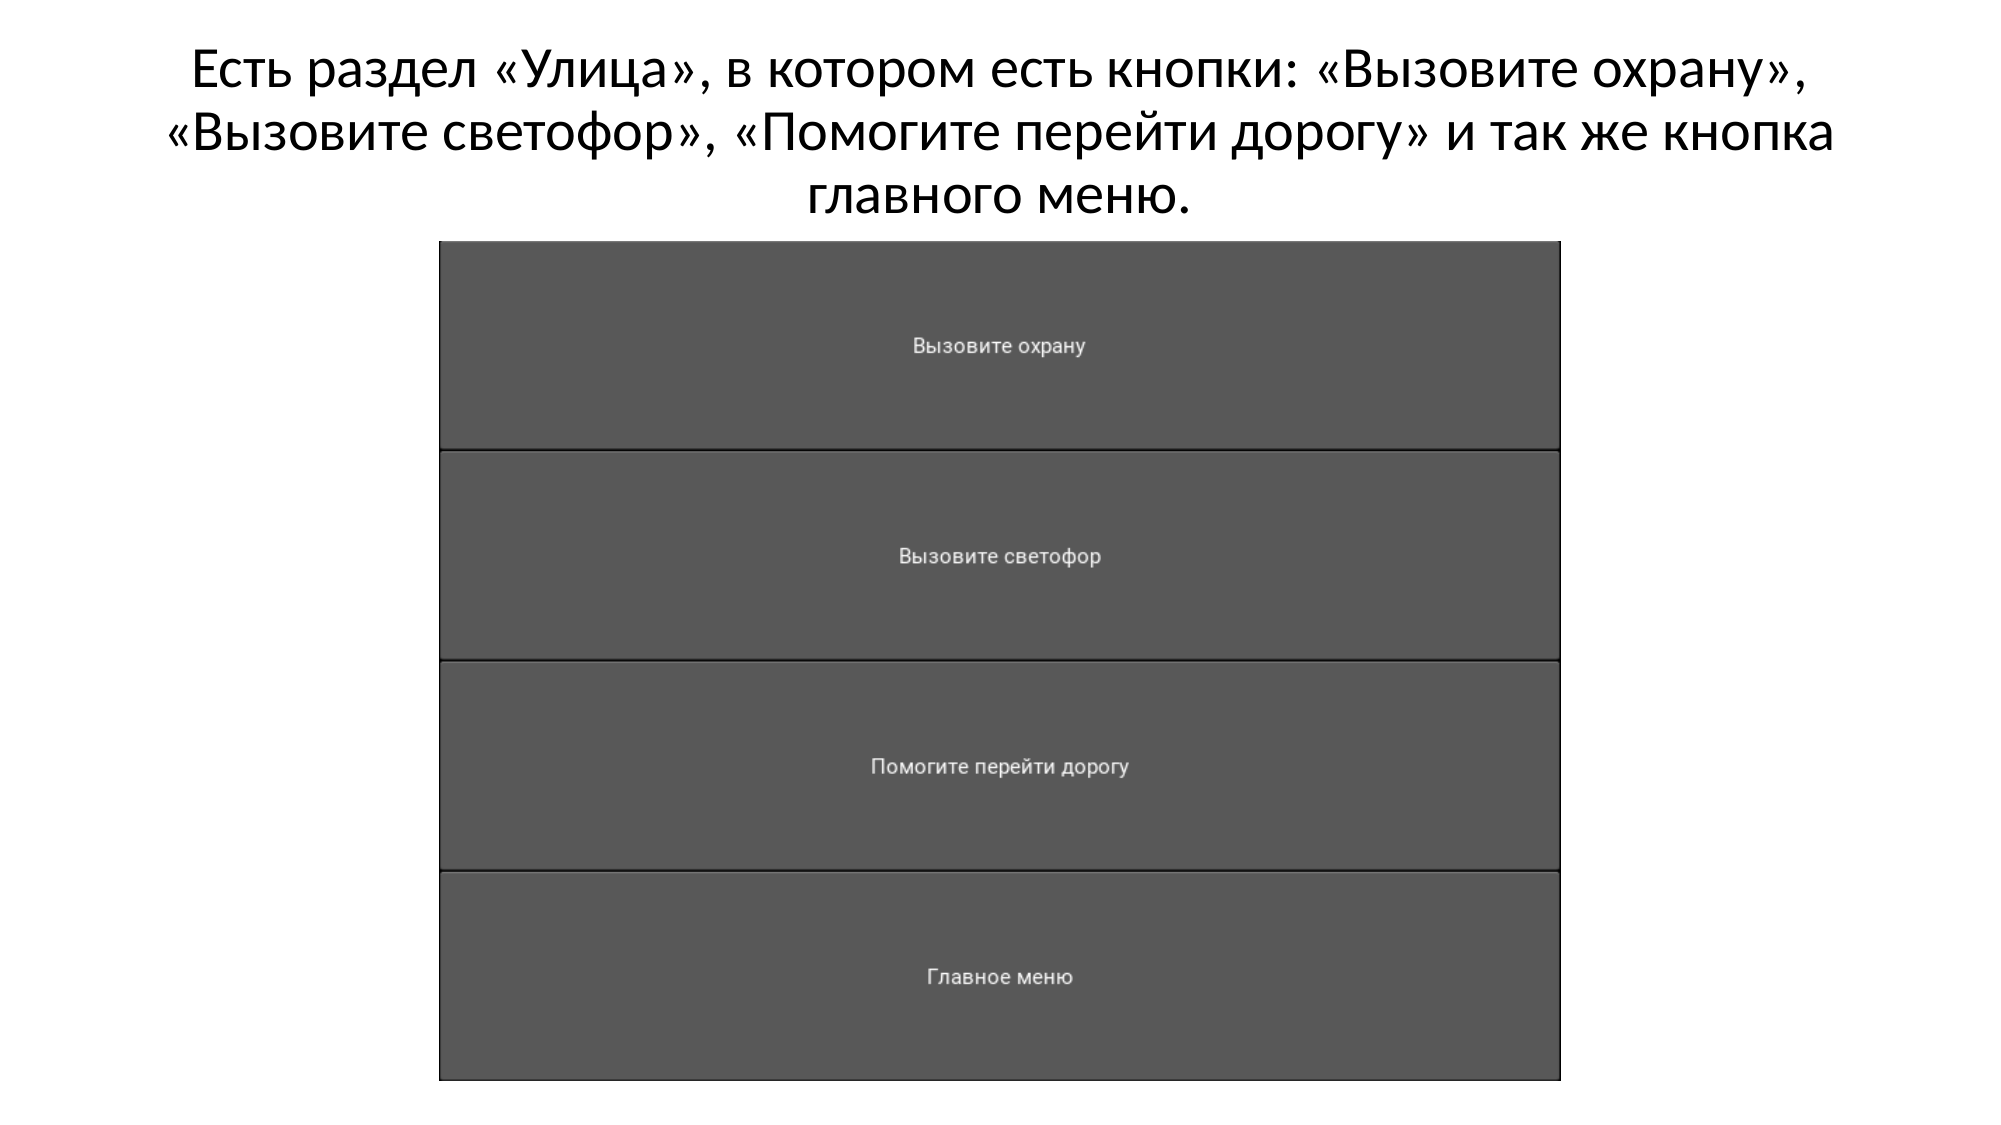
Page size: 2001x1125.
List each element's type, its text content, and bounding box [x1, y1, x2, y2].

list Есть раздел «Улица», в котором есть кнопки: «Вызовите охрану», «Вызовите светофор», «Помогите перейти дорогу» и так же кнопка главного меню. [137, 29, 1863, 744]
picture [439, 241, 1561, 1081]
